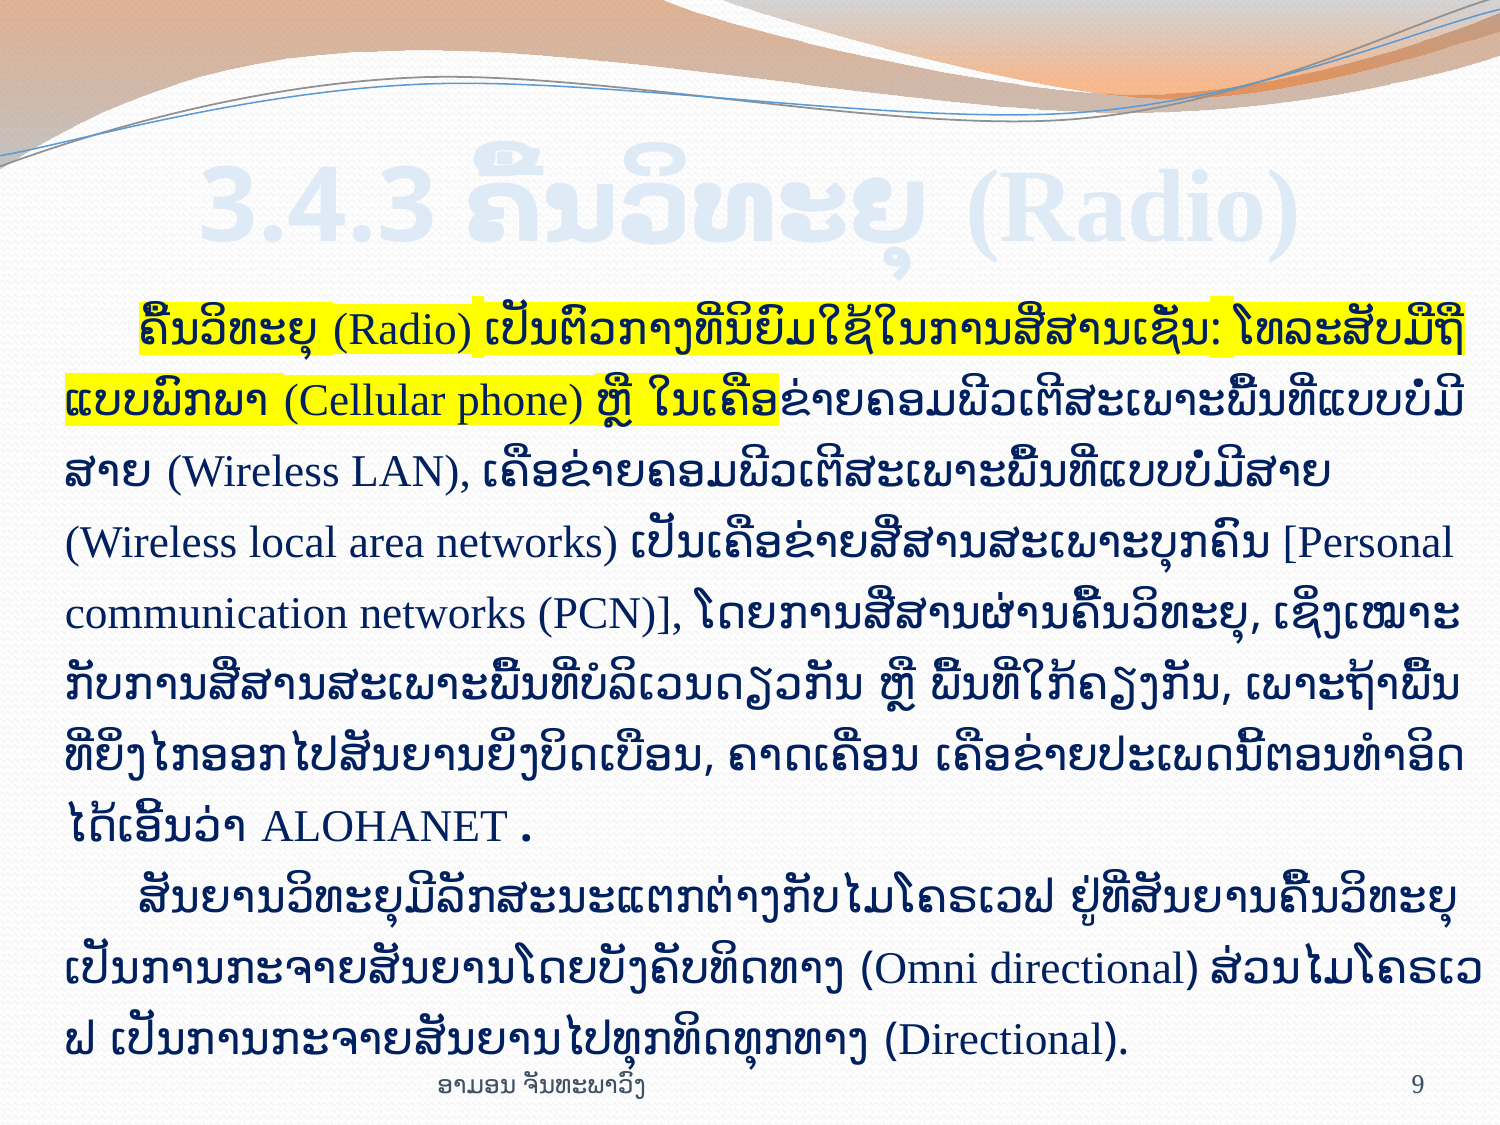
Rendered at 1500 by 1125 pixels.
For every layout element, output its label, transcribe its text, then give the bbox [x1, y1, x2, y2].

title 3.4.3 ຄື້ນ​ວິ​ທະ​ຍຸ (Radio) [75, 127, 1425, 263]
slide_number 9 [1299, 1042, 1425, 1103]
footer ອາມອນ ຈັນທະພາວົງ [437, 1042, 988, 1103]
list ຄື້ນ​ວິ​ທະ​ຍຸ (Radio) ເປັນ​ຕົວ​ກາງ​ທີ່​ນິ​ຍົມ​ໃຊ້ໃນ​ການ​ສື່​ສານເຊັ່ນ: ໂທ​ລະ​ສັບ​ມື​ຖື​ແບບ​ພົກ​ພາ (Cellular phone) ຫຼື​ ໃນ​ເຄືອ​ຂ່າຍ​ຄອມ​ພີວ​ເຕີສະ​ເພາະ​ພື້ນ​ທີ່​ແບບ​ບໍ່​ມີ​ສາຍ (Wireless LAN), ​ເຄືອ​ຂ່າຍ​ຄອມ​ພີວ​ເຕີສະ​ເພາະ​ພື້ນ​ທີ່​ແບບ​ບໍ່​ມີ​ສາຍ (Wireless local area networks) ເປັນເຄືອ​ຂ່າຍ​ສື່​ສານສະ​ເພາະ​ບຸກ​ຄົນ [Personal communication networks (PCN)], ໂດຍ​ການ​ສື່​ສານຜ່ານ​ຄື້ນ​ວິ​ທະ​ຍຸ, ເຊິ່ງເໝາະ​ ກັບ​ການ​ສື່​ສານ​ສະ​ເພາະ​ພື້ນ​ທີ່​ບໍ​ລິ​ເວນ​ດຽວ​ກັນ ຫຼື ພື້ນ​ທີ່​ໃກ້​ຄຽງ​ກັນ, ເພາະຖ້າ​ພື້ນ​ທີ່​ຍິ່ງ​ໄກ​ອອກ​ໄປ​ສັນ​ຍານ​ຍິ່ງ​ບິດ​ເບືອນ, ຄາດ​ເຄື່ອນ ເຄືອ​ຂ່າຍ​ປະ​ເພດ​ນີ້​ຕອນ​ທຳ​ອິດ​ໄດ້​ເອີ້ນ​ວ່າ ALOHANET . ສັນ​ຍານ​ວິ​ທະ​ຍຸມີ​ລັກ​ສະ​ນະ​ແຕກ​ຕ່າງ​ກັບ​ໄມ​ໂຄ​ຣ​ເວ​ຟ ຢູ່​ທີ່​ສັນ​ຍານ​ຄື້ນ​ວິ​ທະ​ຍຸ ເປັນ​ການ​ກະ​ຈາຍ​ສັນ​ຍານ​ໂດຍ​ບັງ​ຄັບ​ທິດ​ທາງ (Omni directional) ສ່ວນໄມ​ໂຄ​ຣ​ເວ​ຟ ເປັນ​ການ​ກະ​ຈາຍ​ສັນ​ຍານ​ໄປ​ທຸກ​ທິດ​ທຸກ​ທາງ (Directional). [50, 275, 1500, 1075]
